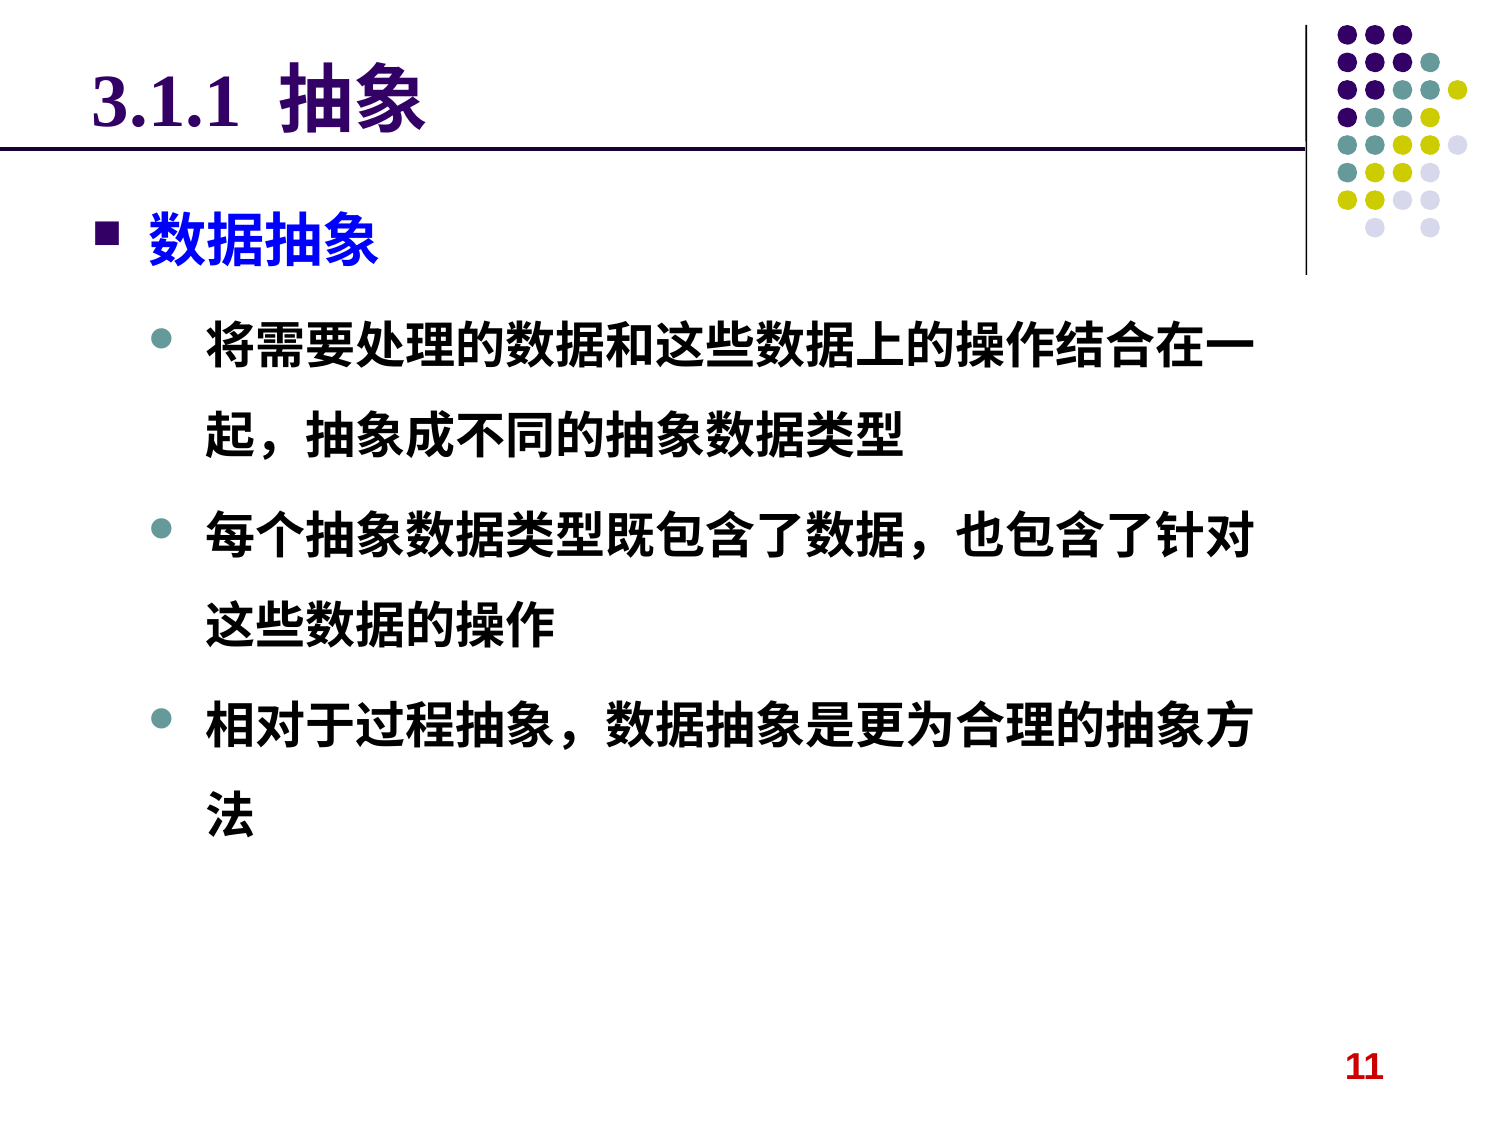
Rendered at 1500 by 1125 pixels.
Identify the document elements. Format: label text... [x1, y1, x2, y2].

title 3.1.1 抽象 [76, 31, 1315, 149]
list 数据抽象 将需要处理的数据和这些数据上的操作结合在一起，抽象成不同的抽象数据类型 每个抽象数据类型既包含了数据，也包含了针对这些数据的操作 相对于过程抽象，数据抽象是更为合理的抽象方法 [76, 160, 1315, 1012]
